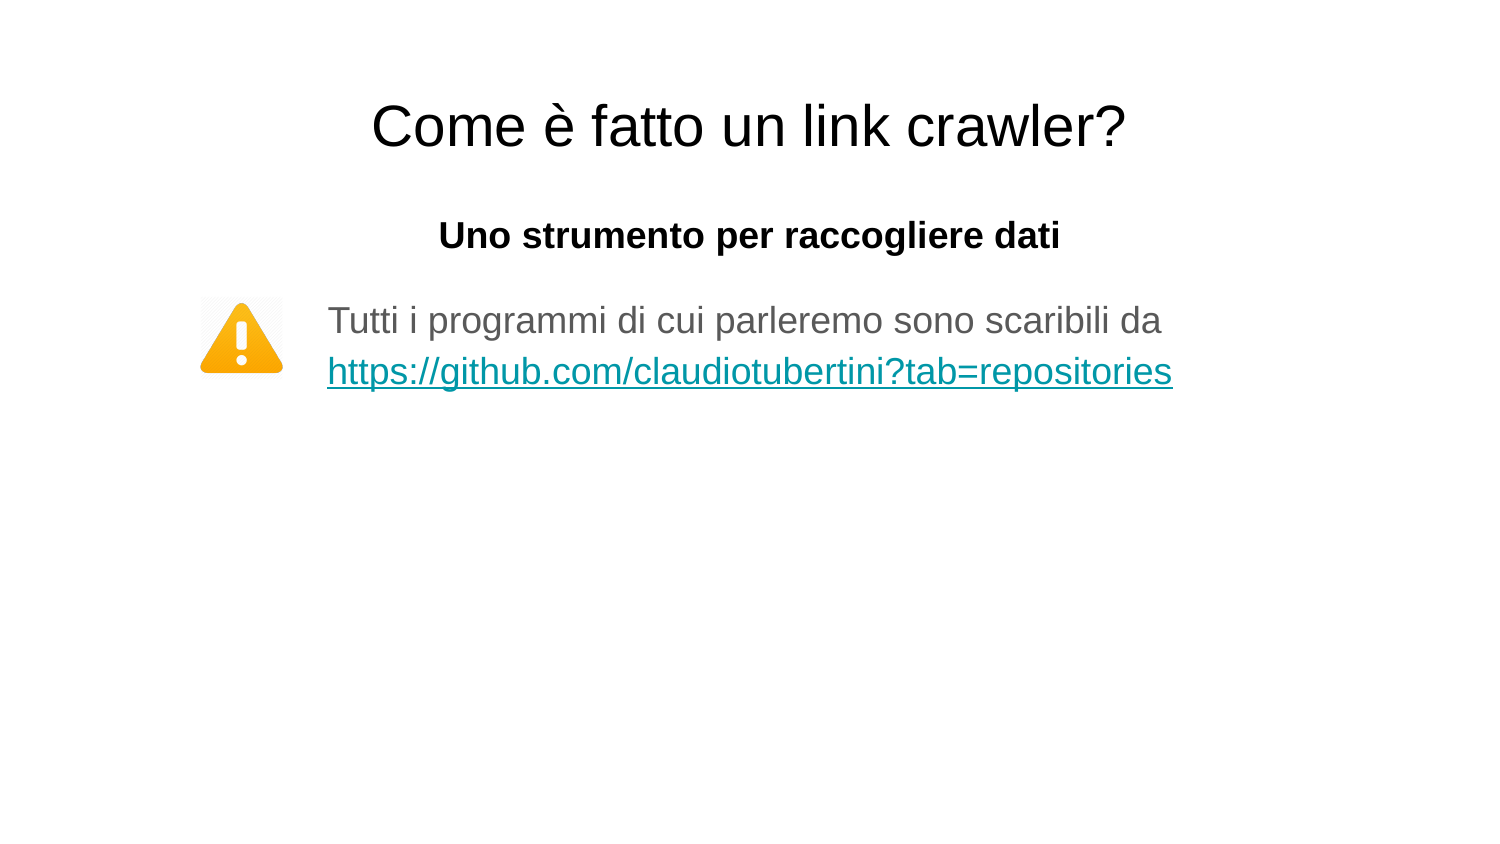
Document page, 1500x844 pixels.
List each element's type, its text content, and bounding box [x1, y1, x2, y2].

list Uno strumento per raccogliere dati Tutti i programmi di cui parleremo sono scaribili da https://github.com/claudiotubertini?tab=repositories [51, 189, 1449, 750]
picture [199, 296, 284, 381]
title Come è fatto un link crawler? [51, 72, 1449, 167]
